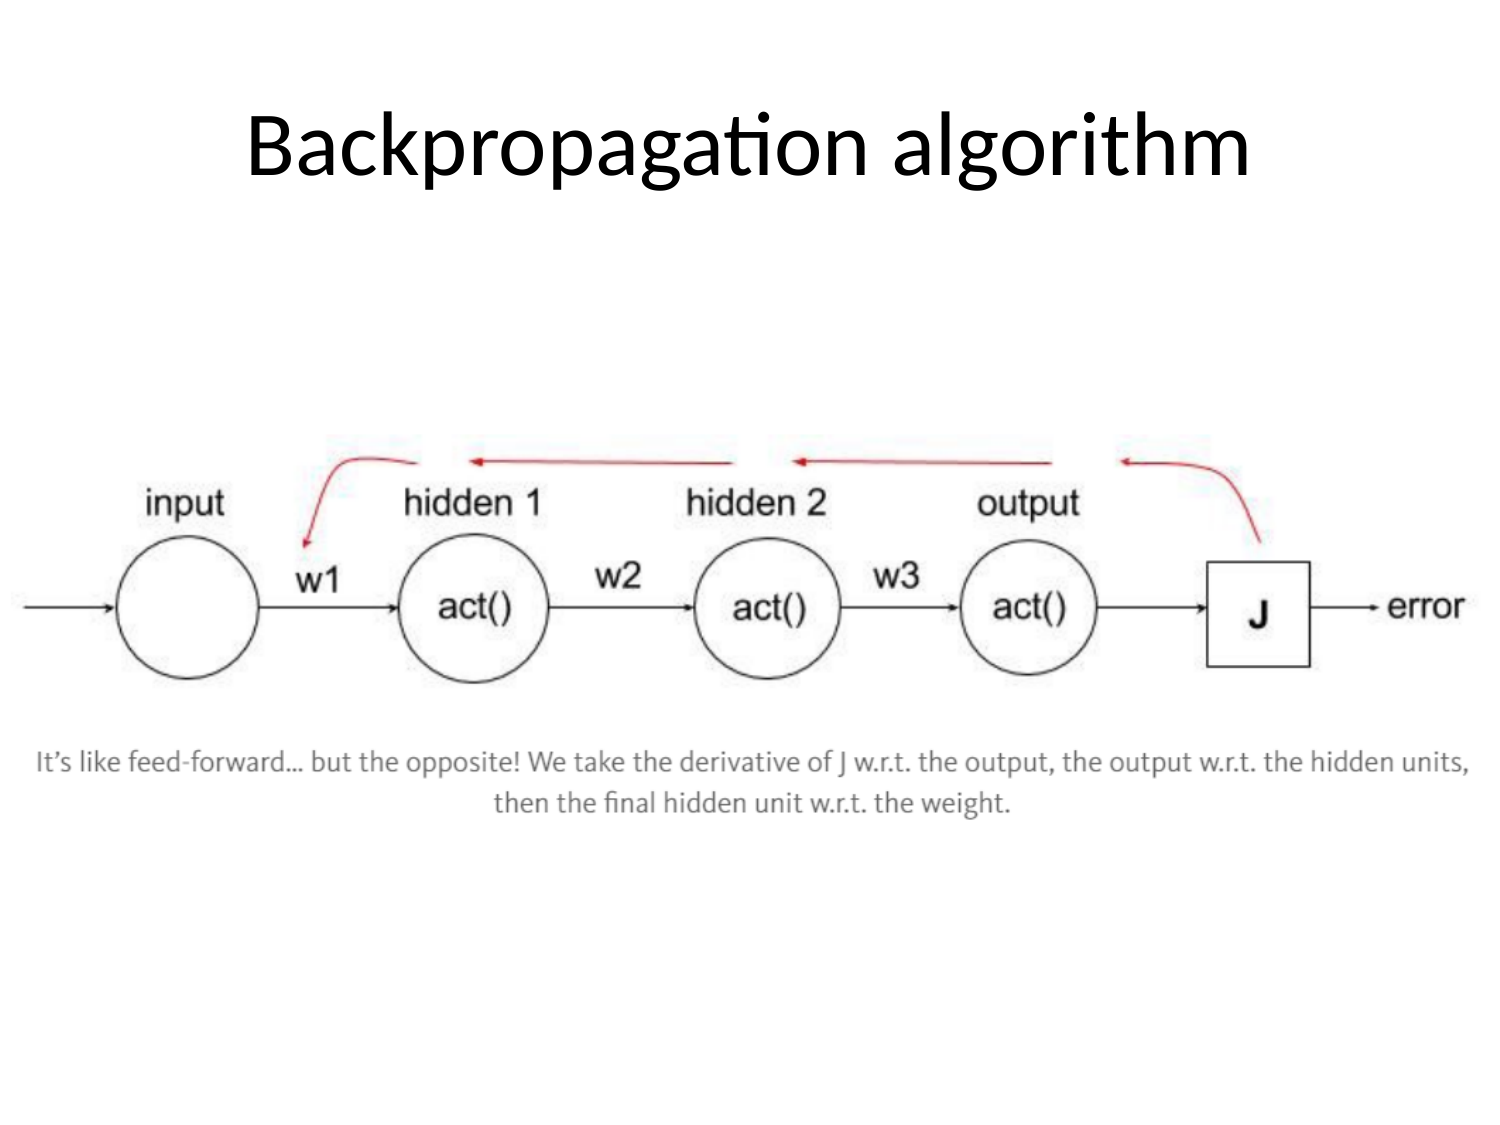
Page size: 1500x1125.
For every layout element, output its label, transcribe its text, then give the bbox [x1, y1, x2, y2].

picture [0, 411, 1500, 858]
title Backpropagation algorithm [75, 45, 1425, 233]
